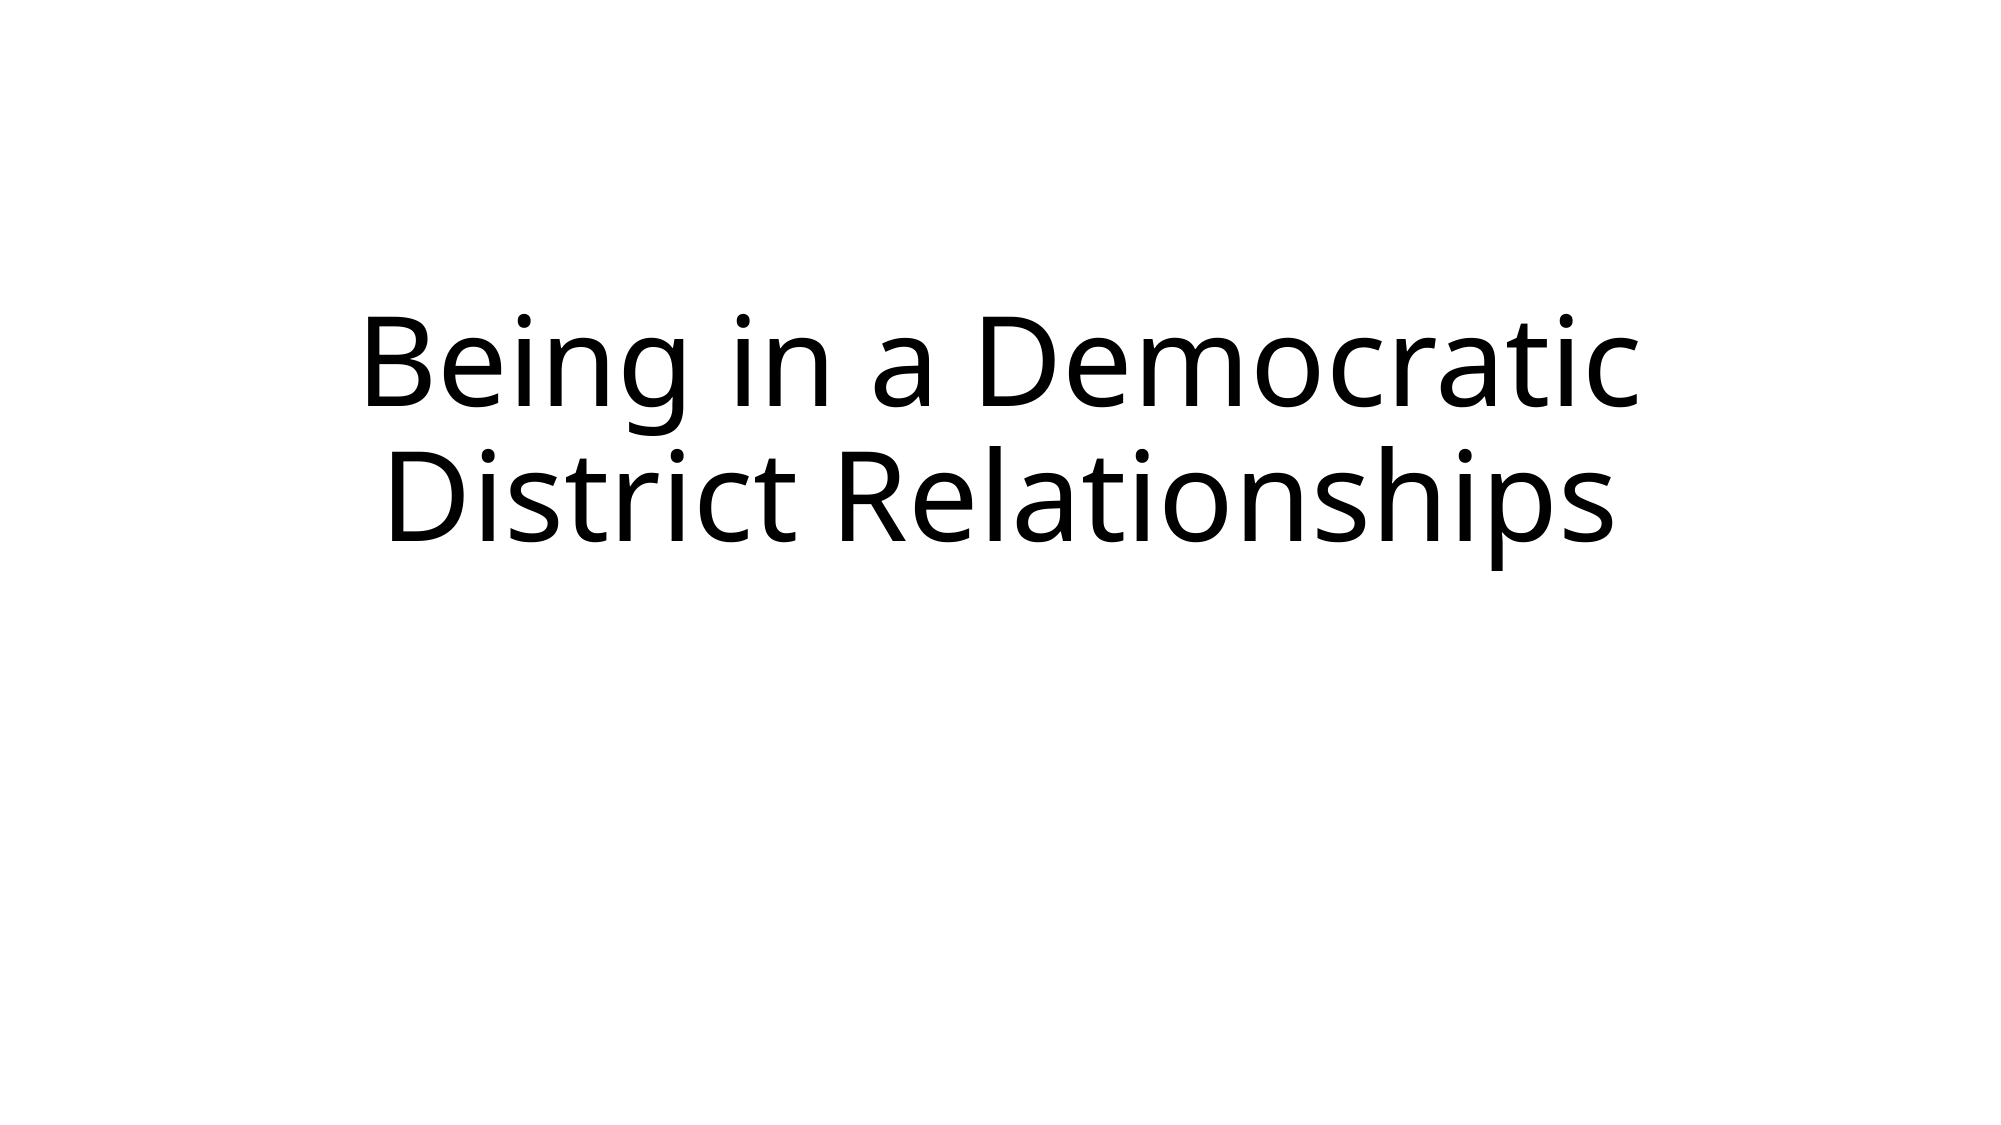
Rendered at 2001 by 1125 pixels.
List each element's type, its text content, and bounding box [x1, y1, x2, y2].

title Being in a Democratic District Relationships [249, 184, 1750, 576]
